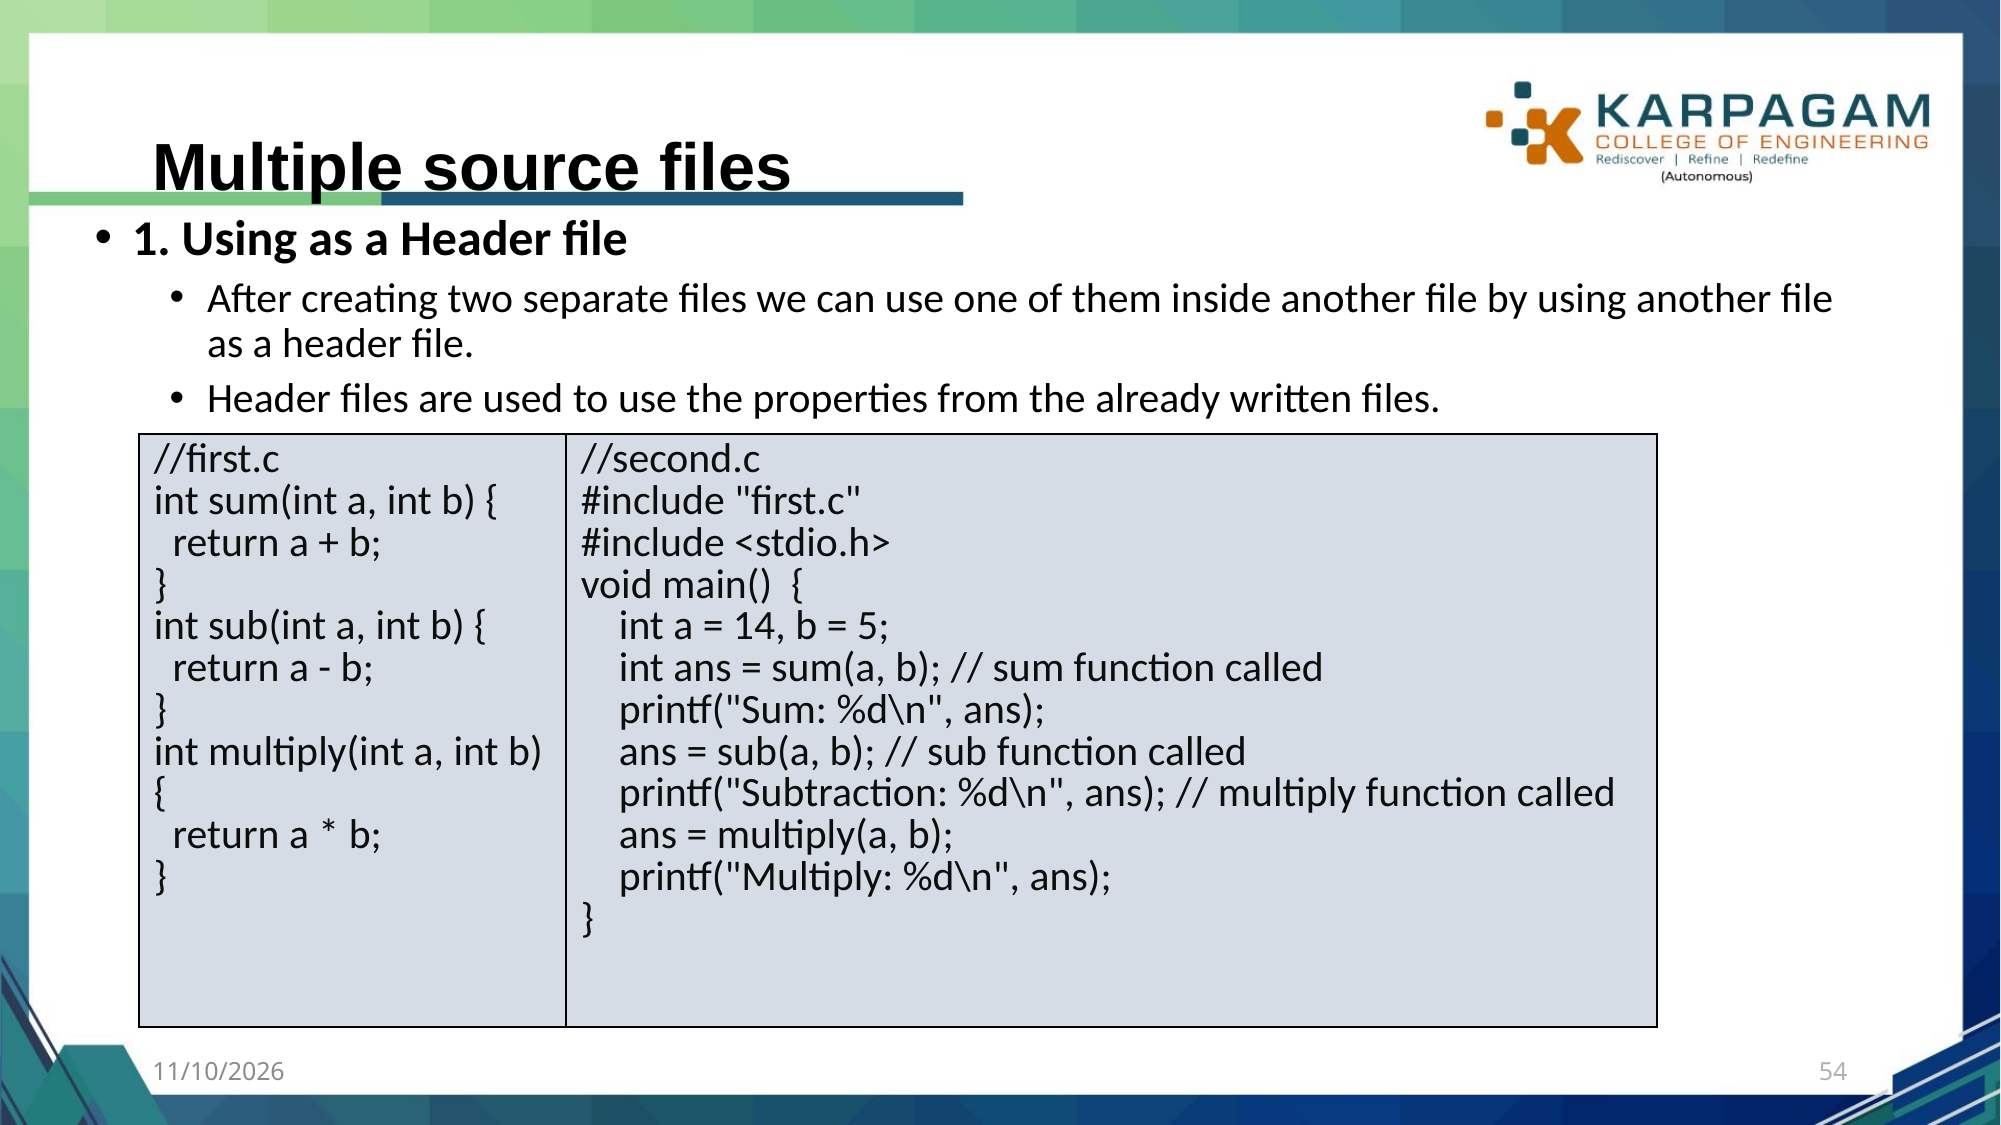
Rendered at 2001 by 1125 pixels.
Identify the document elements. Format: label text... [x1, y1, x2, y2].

picture [0, 0, 2001, 1125]
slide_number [137, 1042, 588, 1103]
title Multiple source files [137, 59, 1863, 204]
slide_number 54 [1412, 1042, 1863, 1103]
table_header //first.c int sum(int a, int b) { return a + b; } int sub(int a, int b) { return a - b; } int multiply(int a, int b) { return a * b; } [140, 435, 565, 1026]
list 1. Using as a Header file After creating two separate files we can use one of them inside another file by using another file as a header file. Header files are used to use the properties from the already written files. [79, 204, 1863, 1055]
table_header //second.c #include "first.c" #include <stdio.h> void main() { int a = 14, b = 5; int ans = sum(a, b); // sum function called printf("Sum: %d\n", ans); ans = sub(a, b); // sub function called printf("Subtraction: %d\n", ans); // multiply function called ans = multiply(a, b); printf("Multiply: %d\n", ans); } [567, 435, 1656, 1026]
